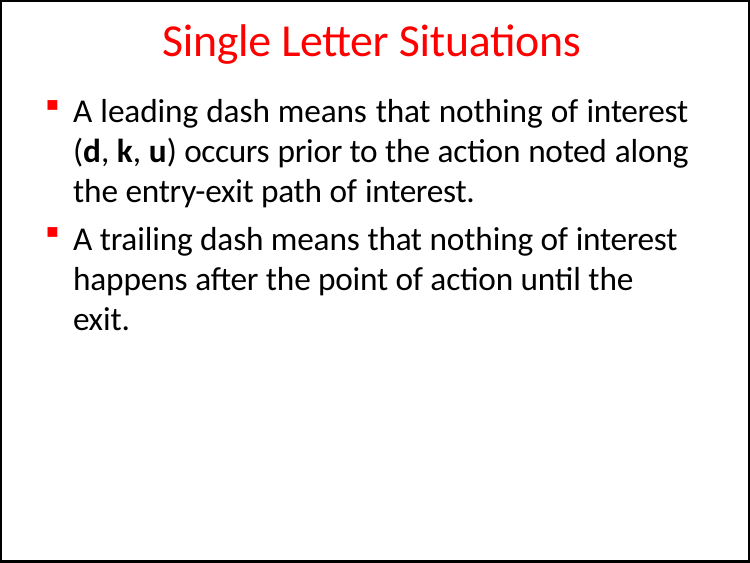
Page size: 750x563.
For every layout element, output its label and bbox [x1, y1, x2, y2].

text_box [0, 0, 750, 563]
